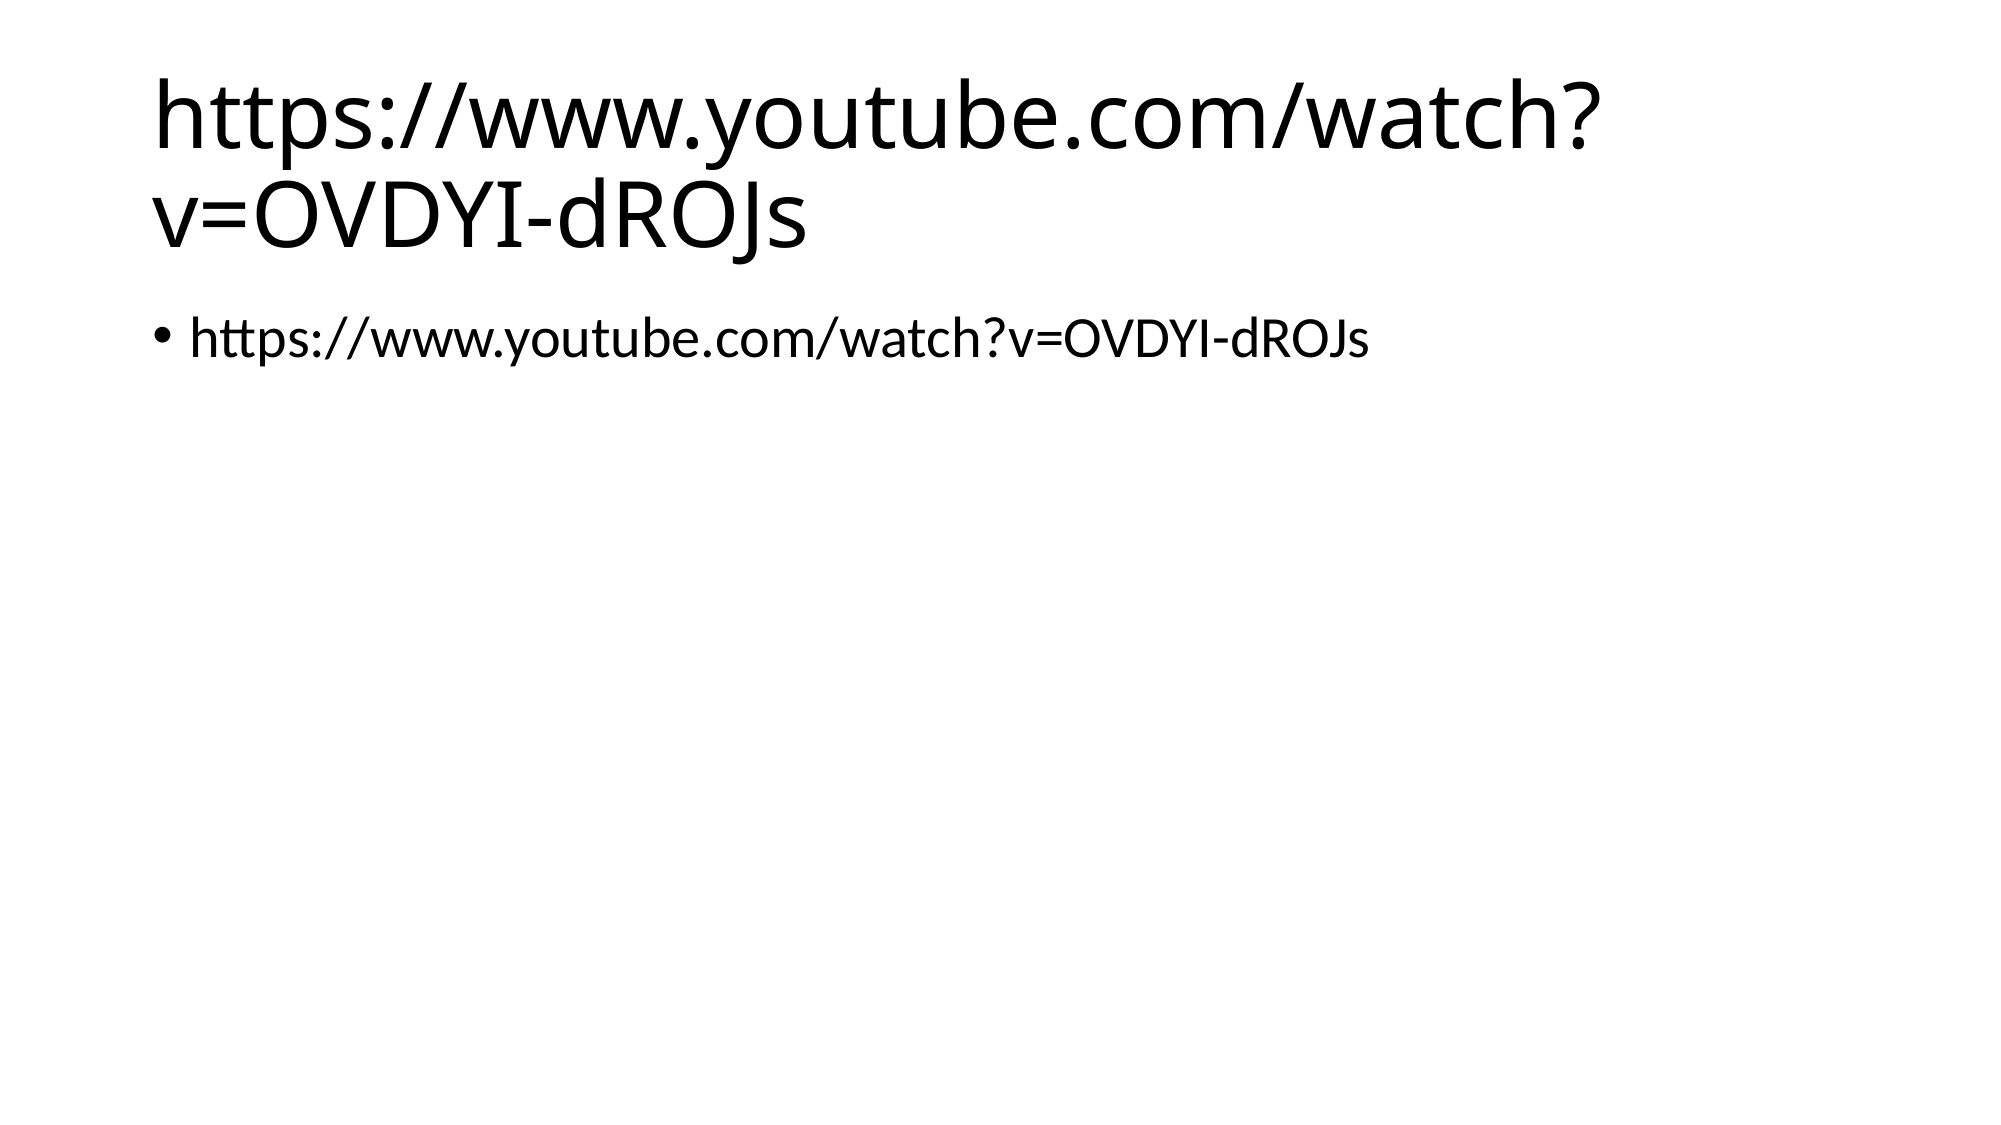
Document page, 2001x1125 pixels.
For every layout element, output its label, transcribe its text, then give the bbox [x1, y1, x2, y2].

list https://www.youtube.com/watch?v=OVDYI-dROJs [137, 299, 1863, 1014]
title https://www.youtube.com/watch?v=OVDYI-dROJs [137, 59, 1863, 278]
